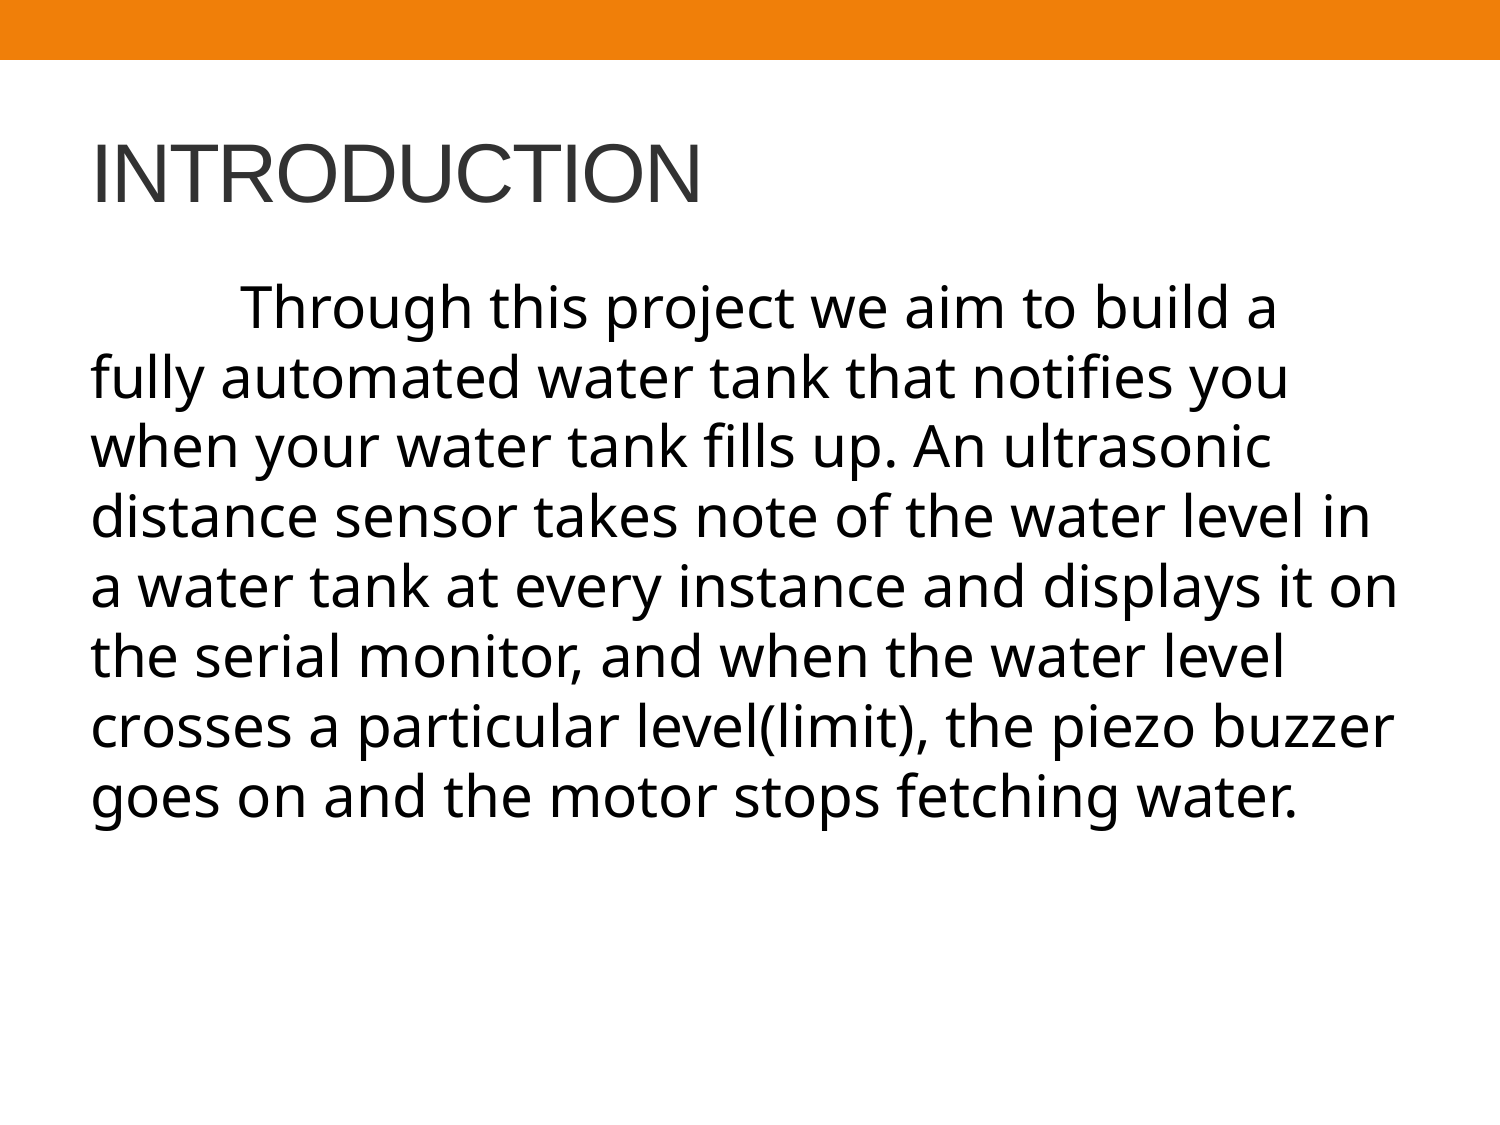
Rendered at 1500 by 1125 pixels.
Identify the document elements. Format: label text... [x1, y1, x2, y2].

title INTRODUCTION [75, 87, 1425, 250]
list Through this project we aim to build a fully automated water tank that notifies you when your water tank fills up. An ultrasonic distance sensor takes note of the water level in a water tank at every instance and displays it on the serial monitor, and when the water level crosses a particular level(limit), the piezo buzzer goes on and the motor stops fetching water. [75, 262, 1425, 1063]
